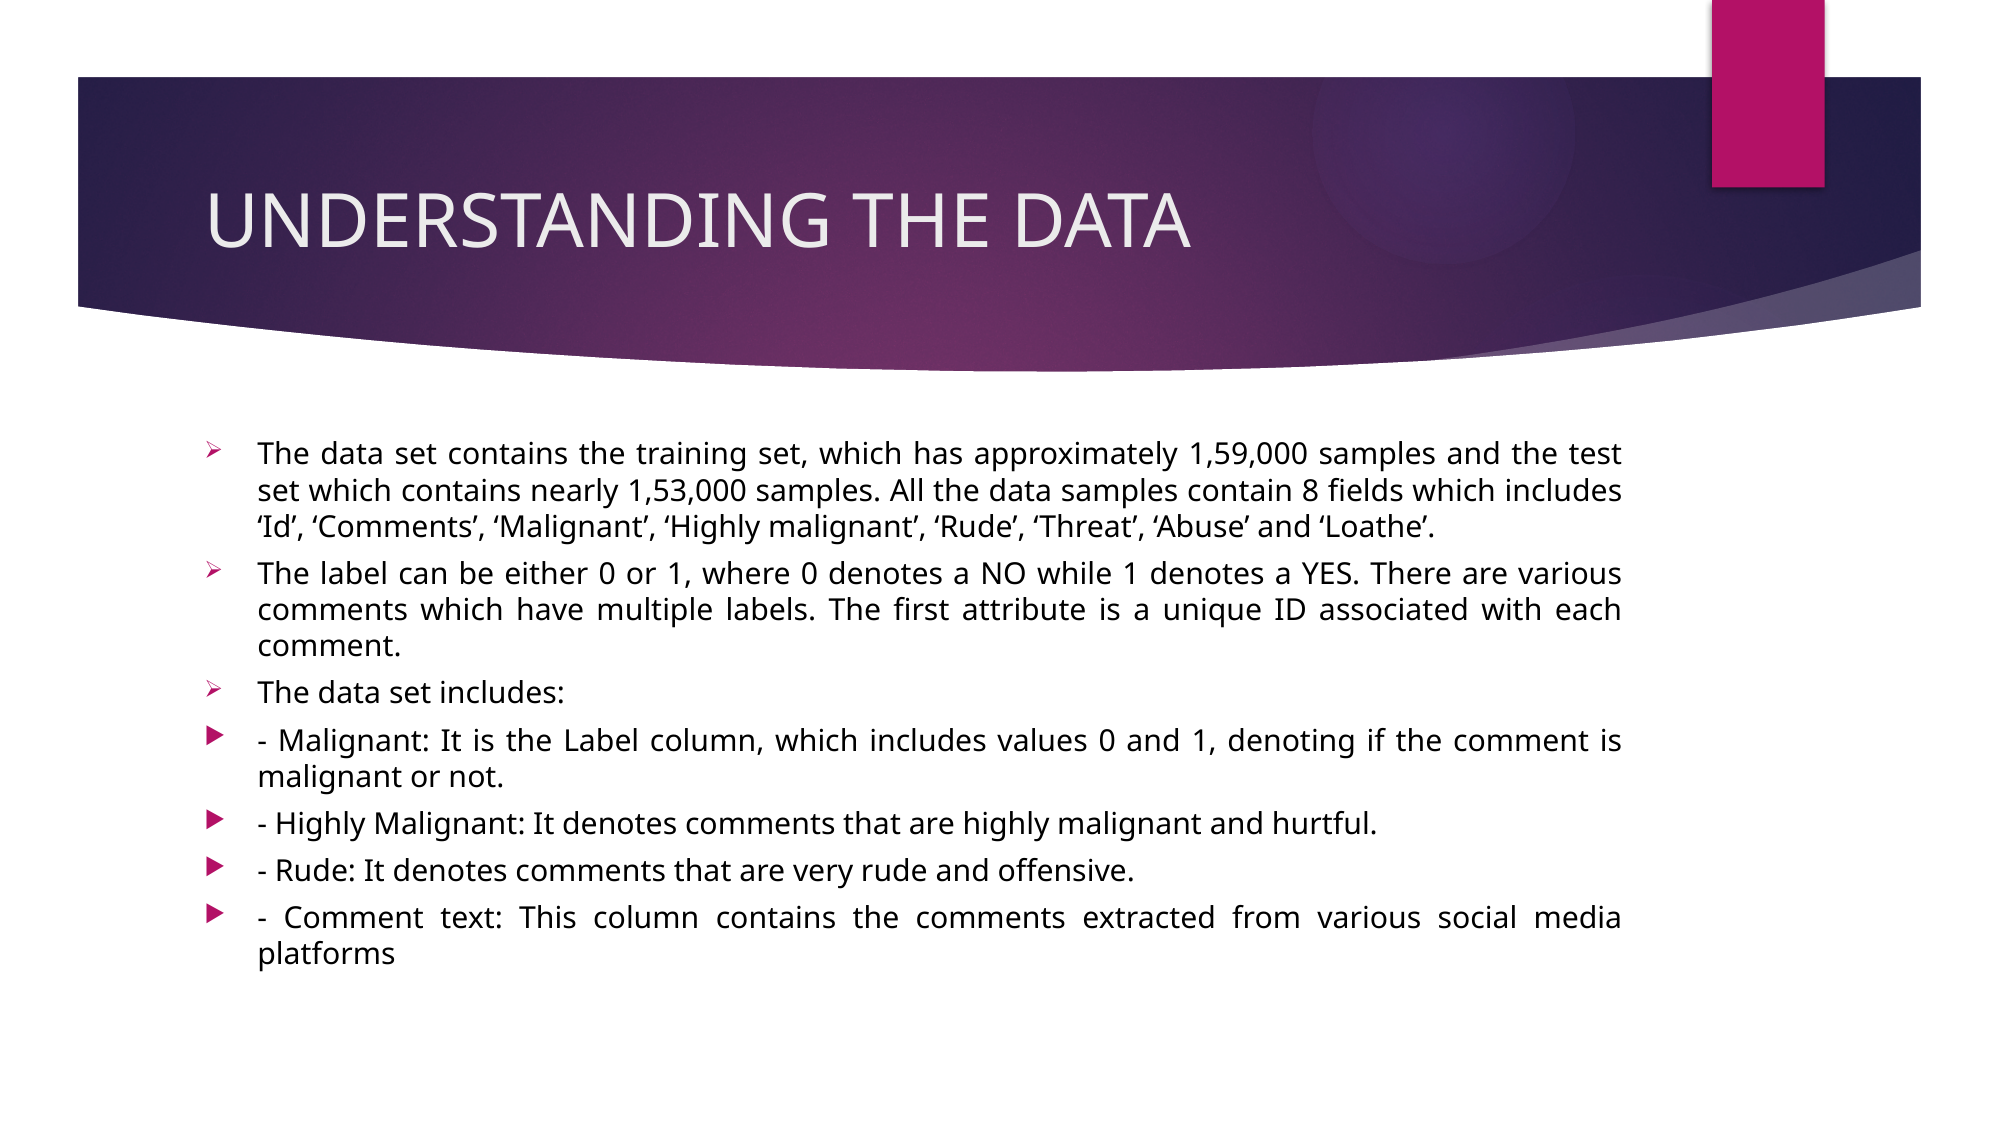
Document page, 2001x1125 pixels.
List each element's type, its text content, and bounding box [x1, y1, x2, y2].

list The data set contains the training set, which has approximately 1,59,000 samples and the test set which contains nearly 1,53,000 samples. All the data samples contain 8 fields which includes ‘Id’, ‘Comments’, ‘Malignant’, ‘Highly malignant’, ‘Rude’, ‘Threat’, ‘Abuse’ and ‘Loathe’. The label can be either 0 or 1, where 0 denotes a NO while 1 denotes a YES. There are various comments which have multiple labels. The first attribute is a unique ID associated with each comment. The data set includes: - Malignant: It is the Label column, which includes values 0 and 1, denoting if the comment is malignant or not. - Highly Malignant: It denotes comments that are highly malignant and hurtful. - Rude: It denotes comments that are very rude and offensive. - Comment text: This column contains the comments extracted from various social media platforms [189, 427, 1638, 988]
title UNDERSTANDING THE DATA [189, 159, 1627, 276]
